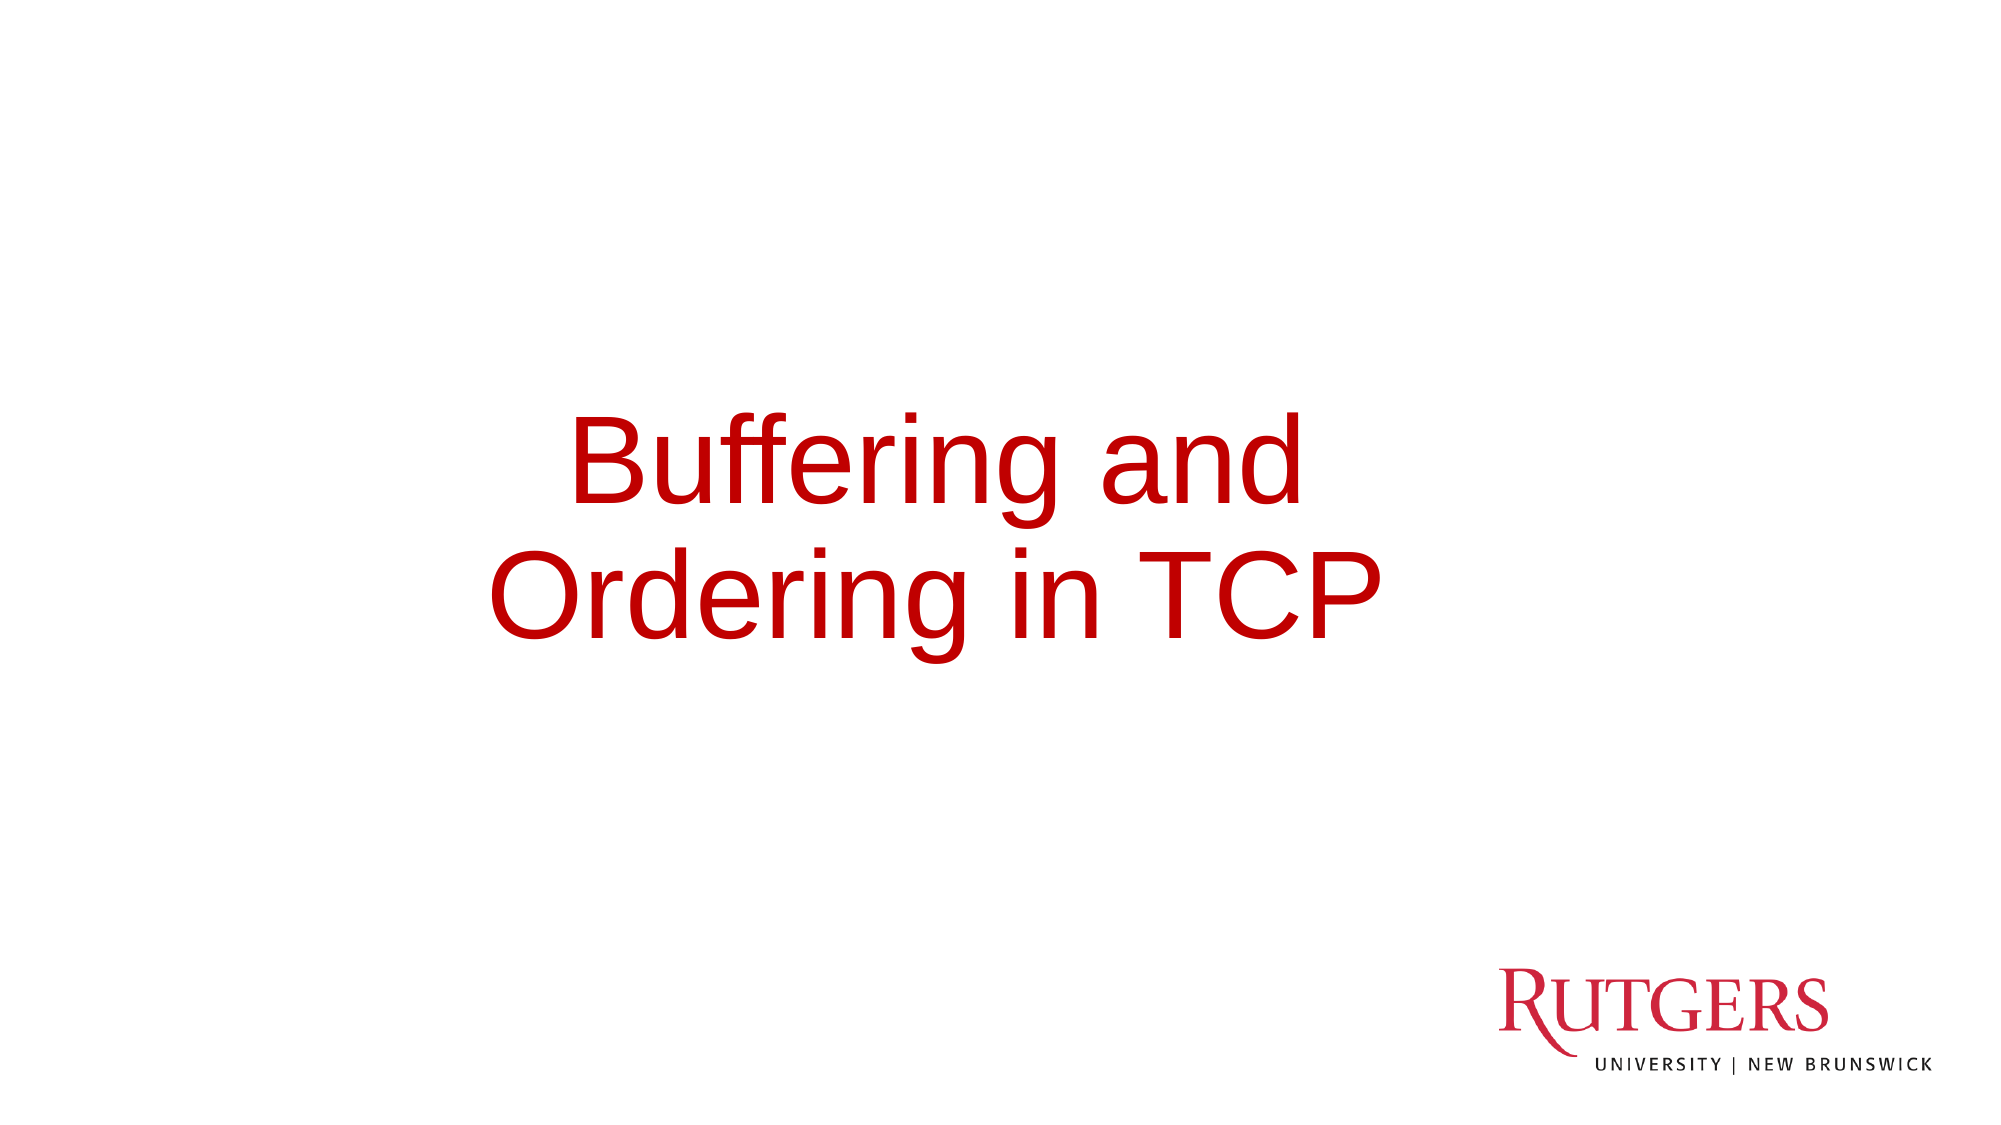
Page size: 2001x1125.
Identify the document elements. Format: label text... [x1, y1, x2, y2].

slide_number 4 [1412, 1042, 1863, 1103]
title Buffering and Ordering in TCP [299, 378, 1575, 673]
picture [1487, 947, 1956, 1097]
